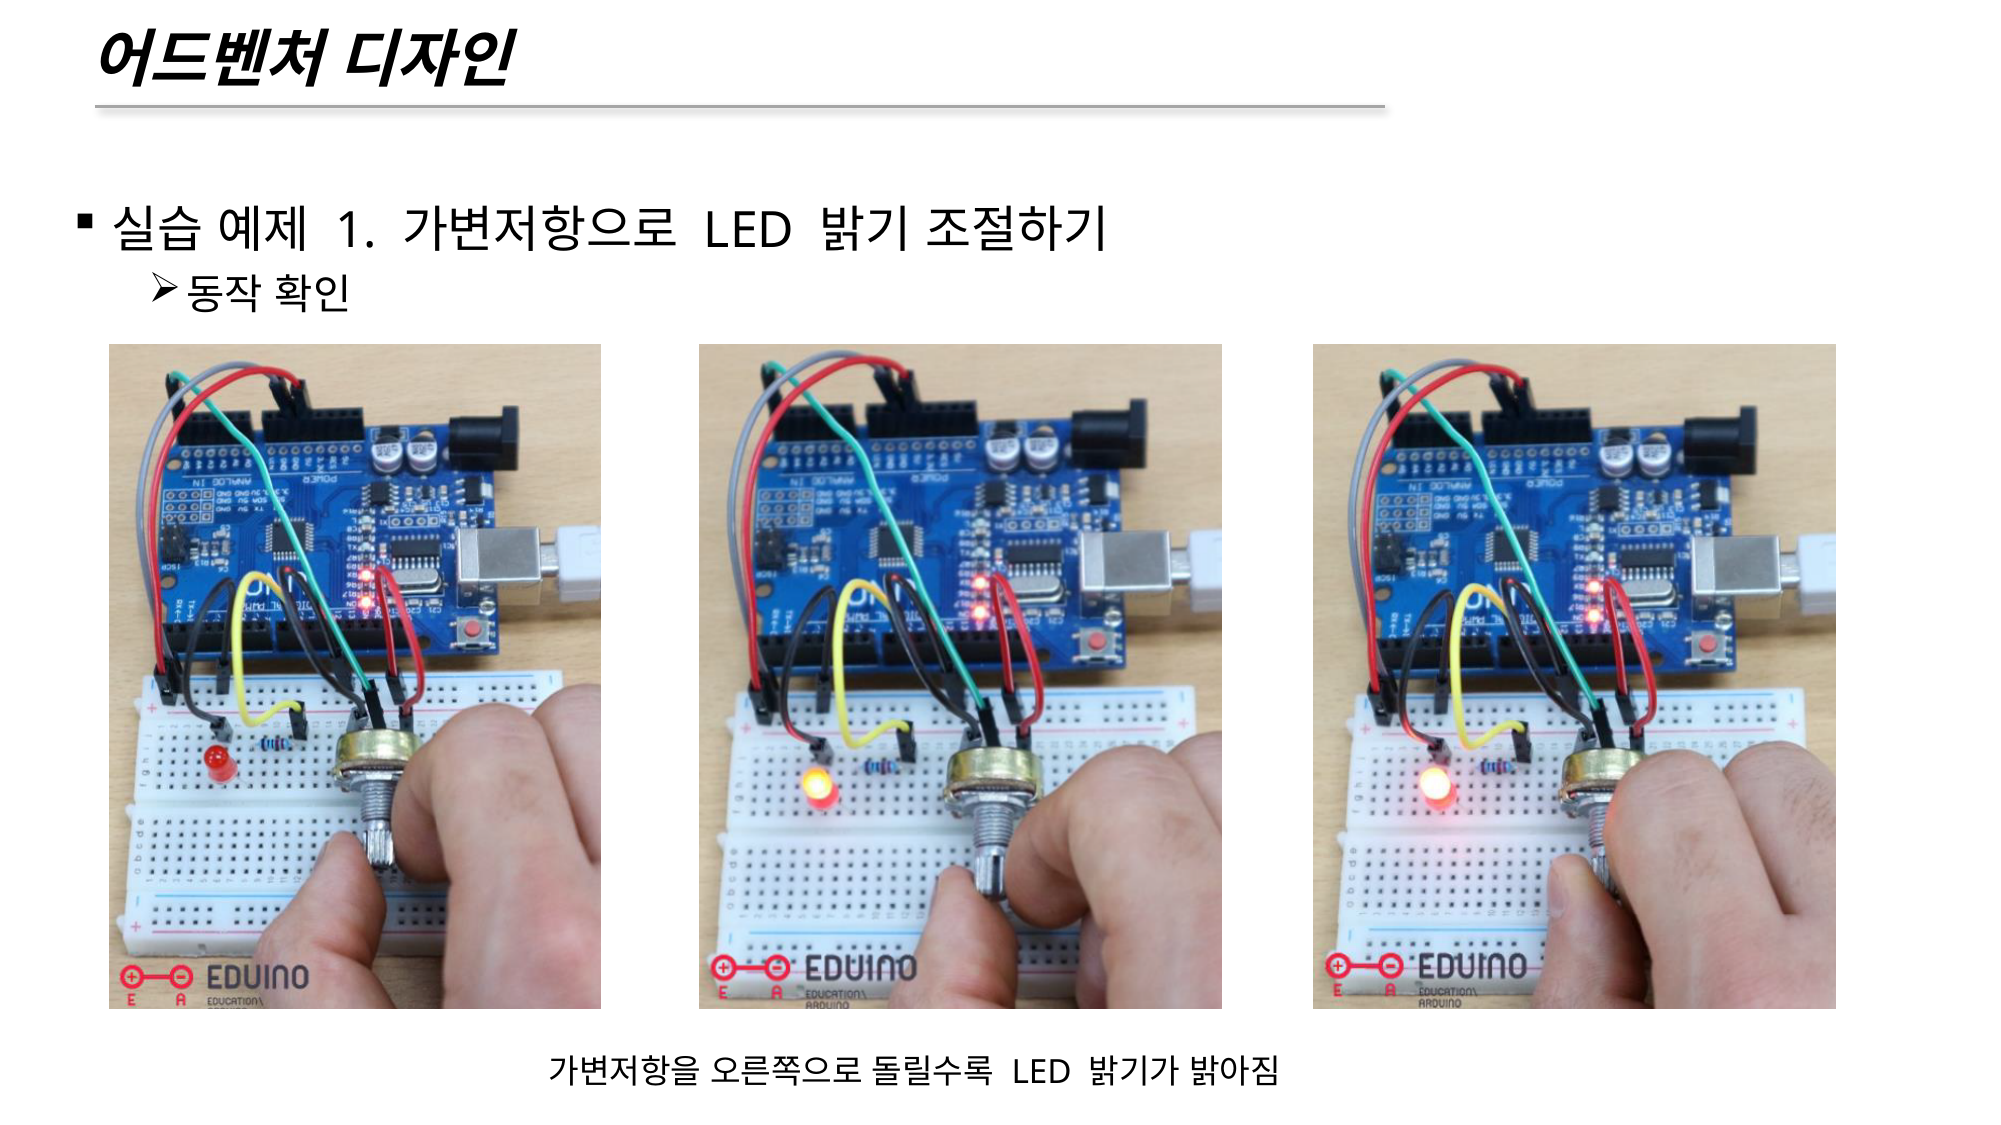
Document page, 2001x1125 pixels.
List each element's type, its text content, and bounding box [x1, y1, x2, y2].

list 실습 예제 1. 가변저항으로 LED 밝기 조절하기 동작 확인 [58, 189, 1943, 1069]
text_box 가변저항을 오른쪽으로 돌릴수록 LED 밝기가 밝아짐 [459, 1043, 1462, 1098]
picture [108, 344, 601, 1009]
picture [1313, 344, 1836, 1009]
title 어드벤처 디자인 [76, 9, 2000, 113]
picture [699, 344, 1222, 1009]
